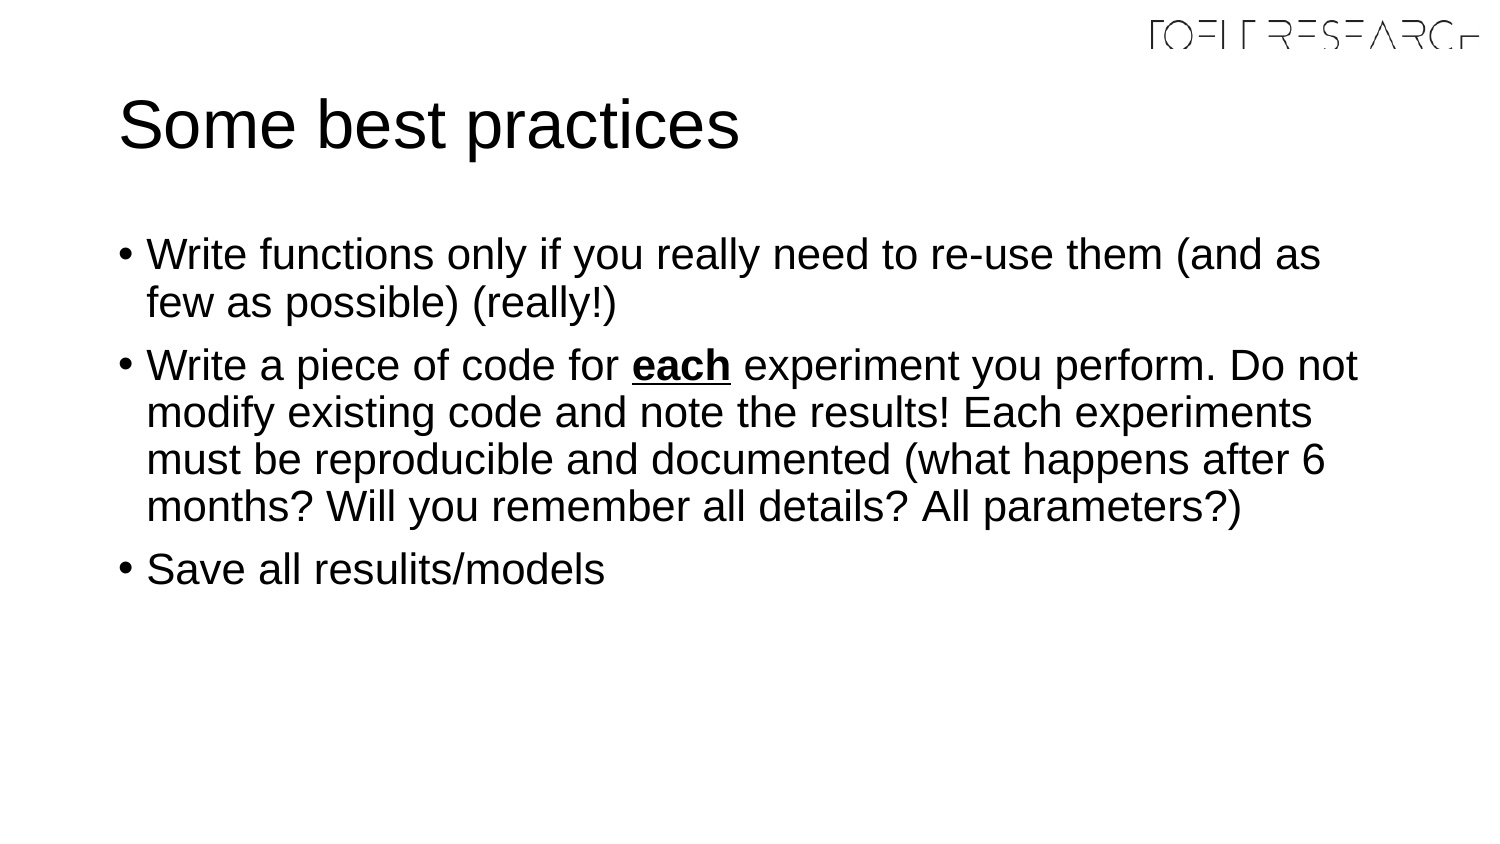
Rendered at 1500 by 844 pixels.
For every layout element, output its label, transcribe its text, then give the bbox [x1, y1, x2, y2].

list Write functions only if you really need to re-use them (and as few as possible) (really!) Write a piece of code for each experiment you perform. Do not modify existing code and note the results! Each experiments must be reproducible and documented (what happens after 6 months? Will you remember all details? All parameters?) Save all resulits/models [103, 224, 1397, 760]
title Some best practices [103, 44, 1397, 208]
